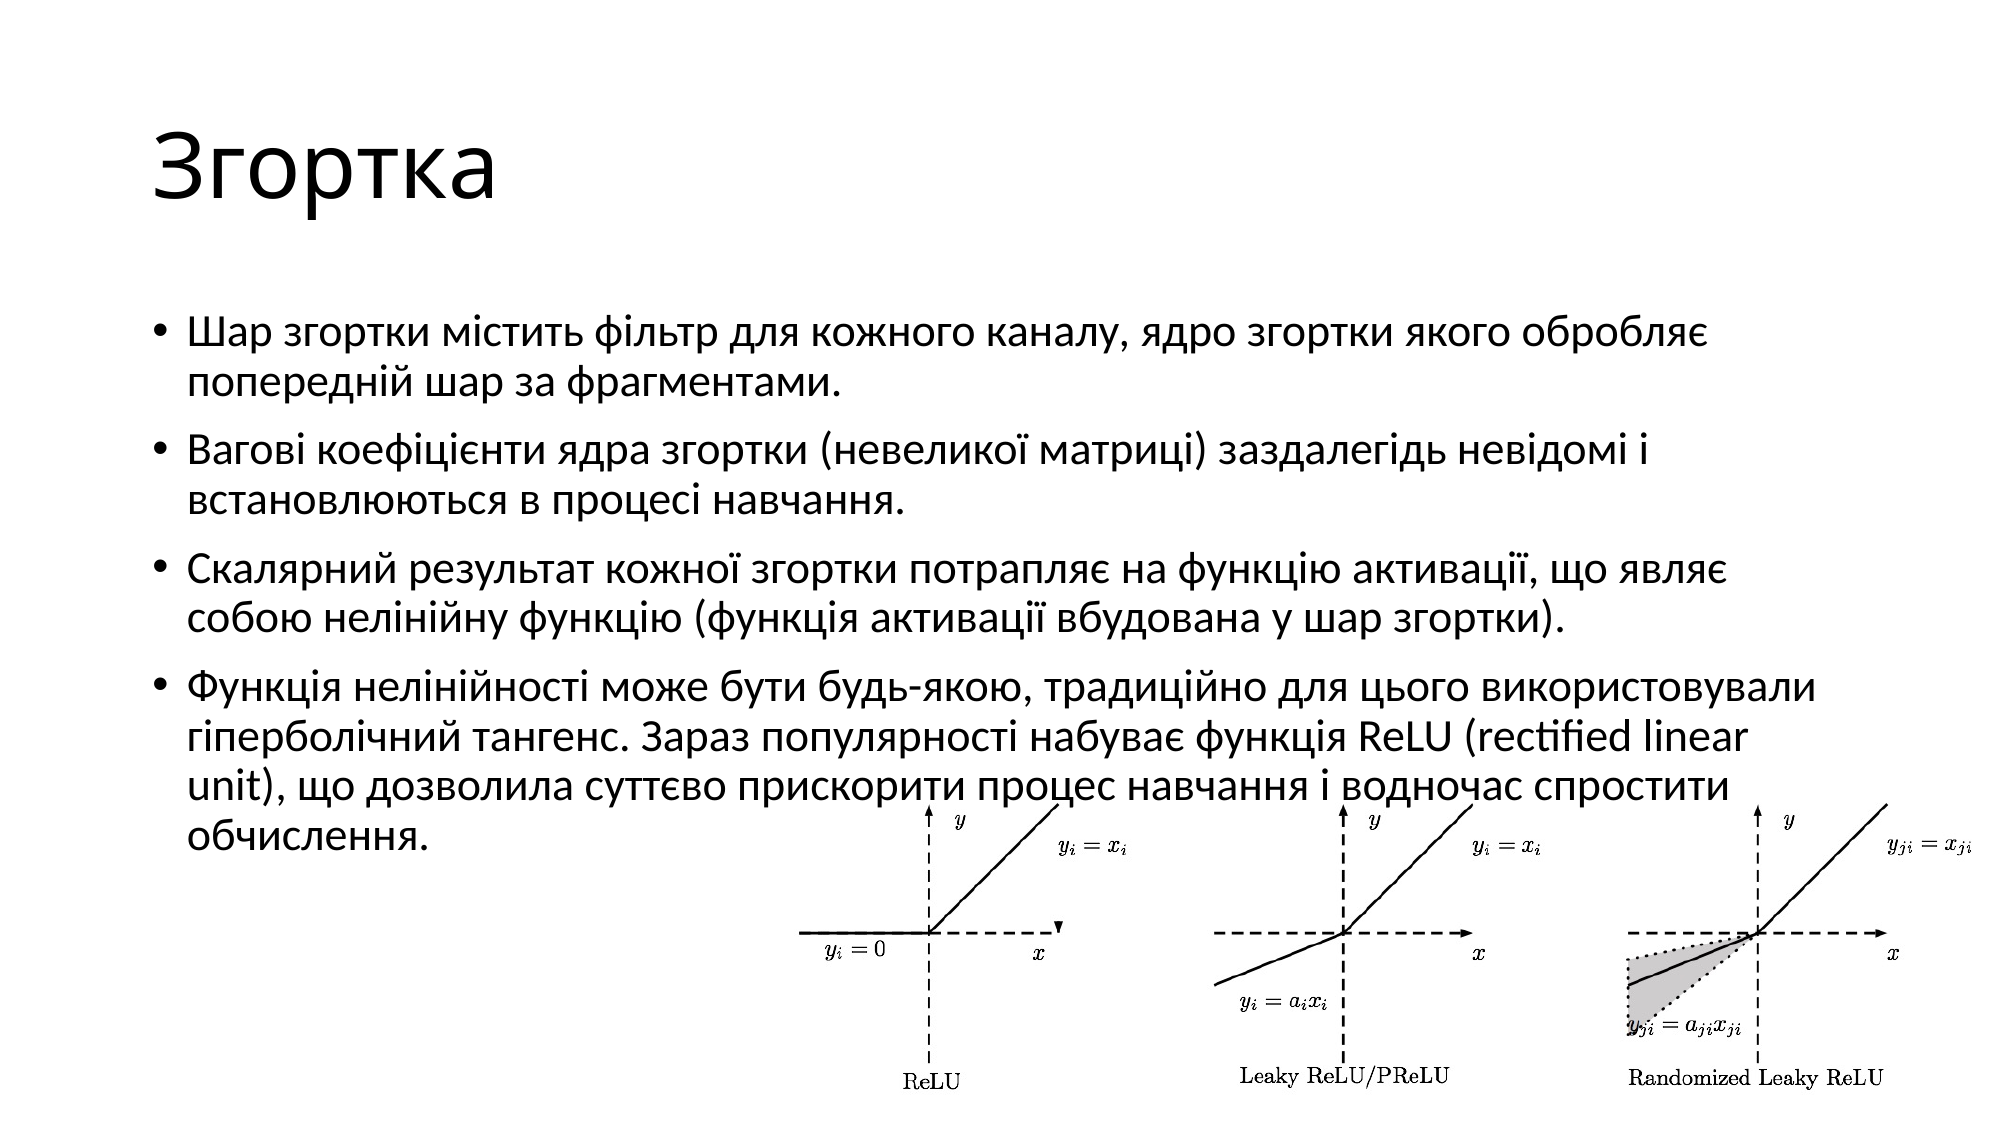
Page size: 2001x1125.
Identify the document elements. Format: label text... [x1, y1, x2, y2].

list Шар згортки містить фільтр для кожного каналу, ядро згортки якого обробляє попередній шар за фрагментами. Вагові коефіцієнти ядра згортки (невеликої матриці) заздалегідь невідомі і встановлюються в процесі навчання. Скалярний результат кожної згортки потрапляє на функцію активації, що являє собою нелінійну функцію (функція активації вбудована у шар згортки). Функція нелінійності може бути будь-якою, традиційно для цього використовували гіперболічний тангенс. Зараз популярності набуває функція ReLU (rectified linear unit), що дозволила суттєво прискорити процес навчання і водночас спростити обчислення. [137, 299, 1863, 868]
picture [779, 779, 2000, 1111]
title Згортка [137, 59, 1863, 278]
